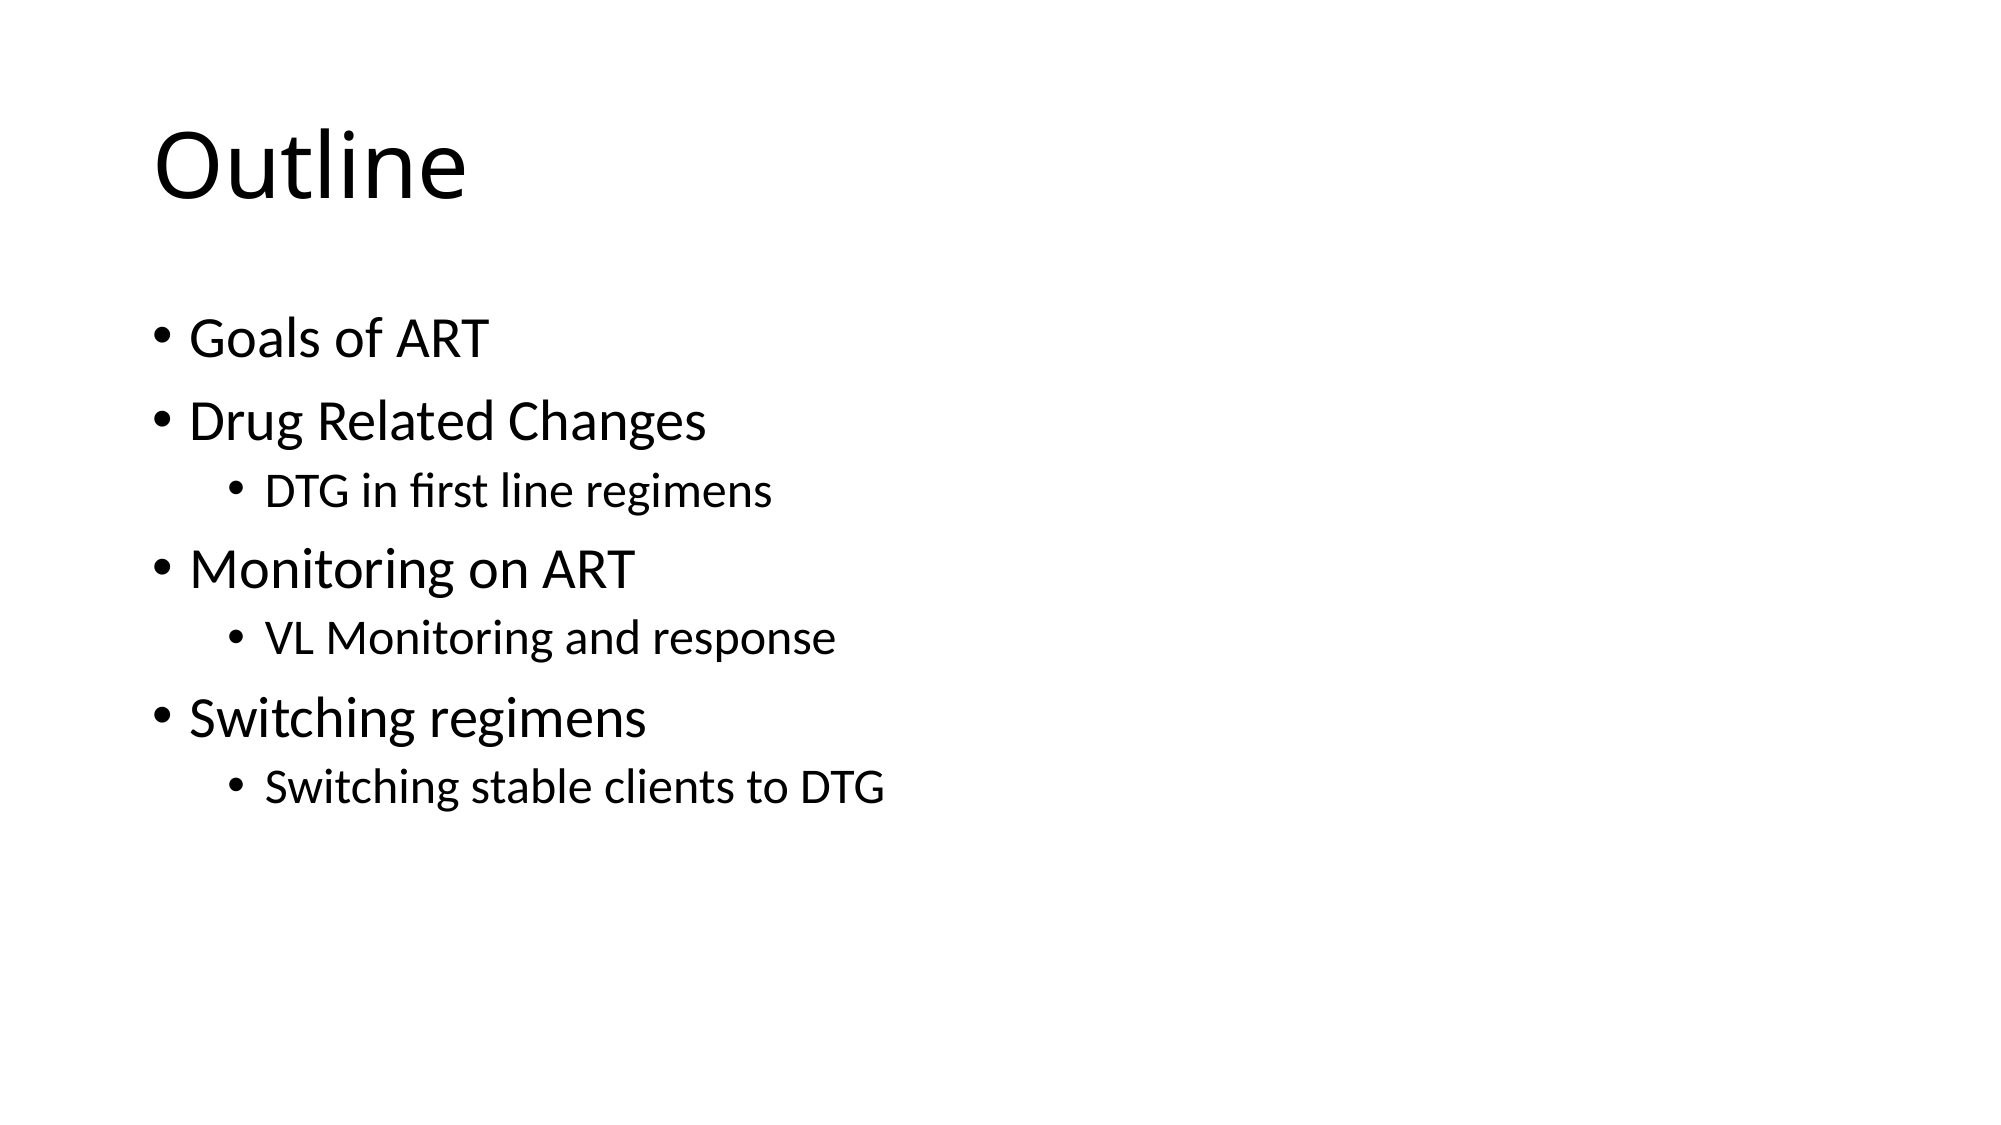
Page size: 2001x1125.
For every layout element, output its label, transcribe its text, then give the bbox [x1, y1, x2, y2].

title Outline [137, 59, 1863, 278]
list Goals of ART Drug Related Changes DTG in first line regimens Monitoring on ART VL Monitoring and response Switching regimens Switching stable clients to DTG [137, 299, 1863, 1014]
